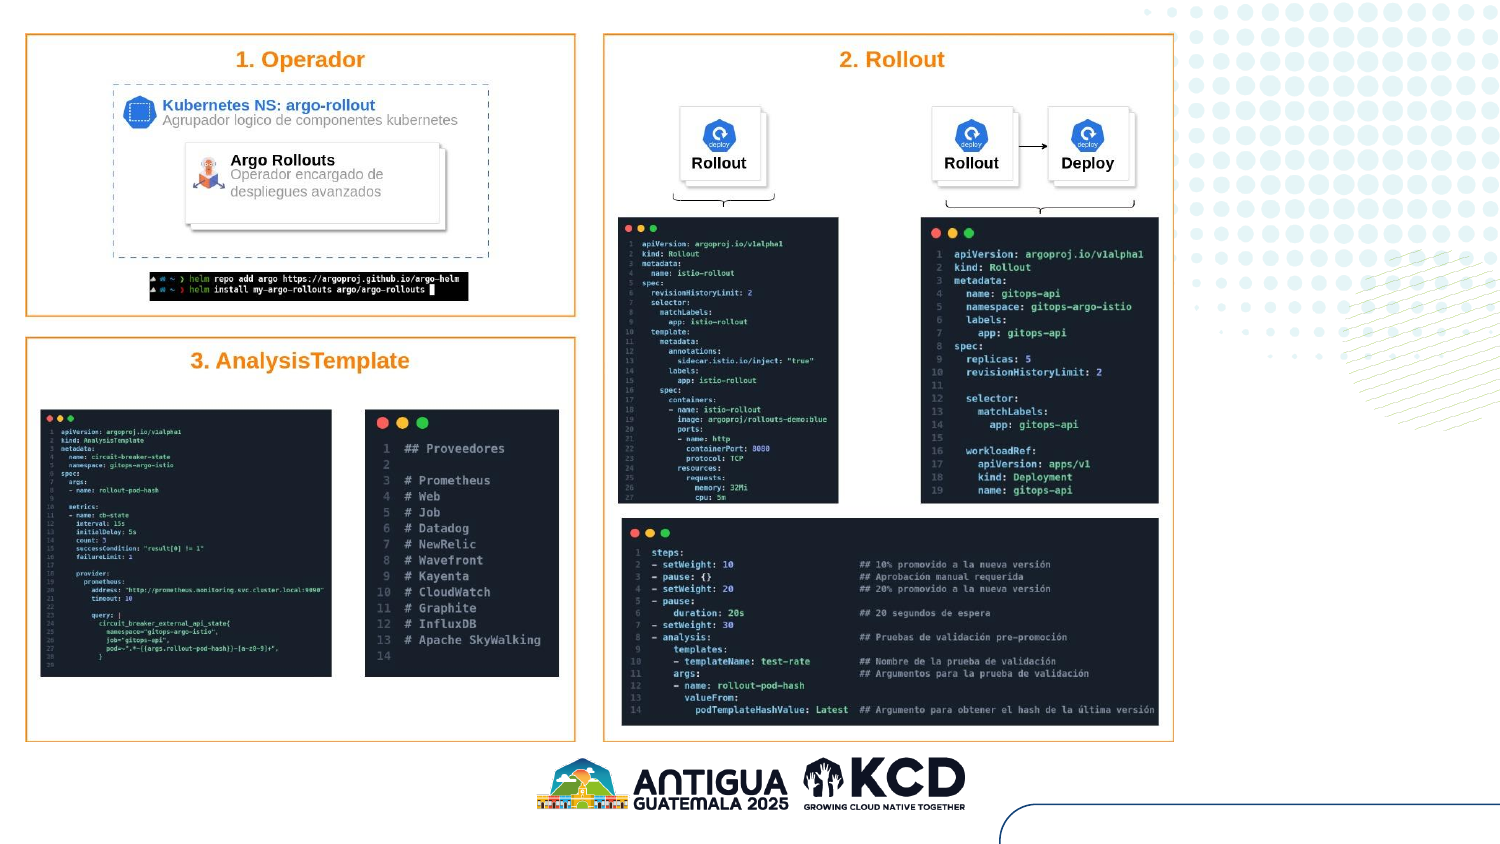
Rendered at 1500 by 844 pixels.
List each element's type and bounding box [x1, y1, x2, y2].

text_box [999, 804, 1500, 844]
picture [25, 0, 1500, 742]
picture [534, 756, 966, 811]
